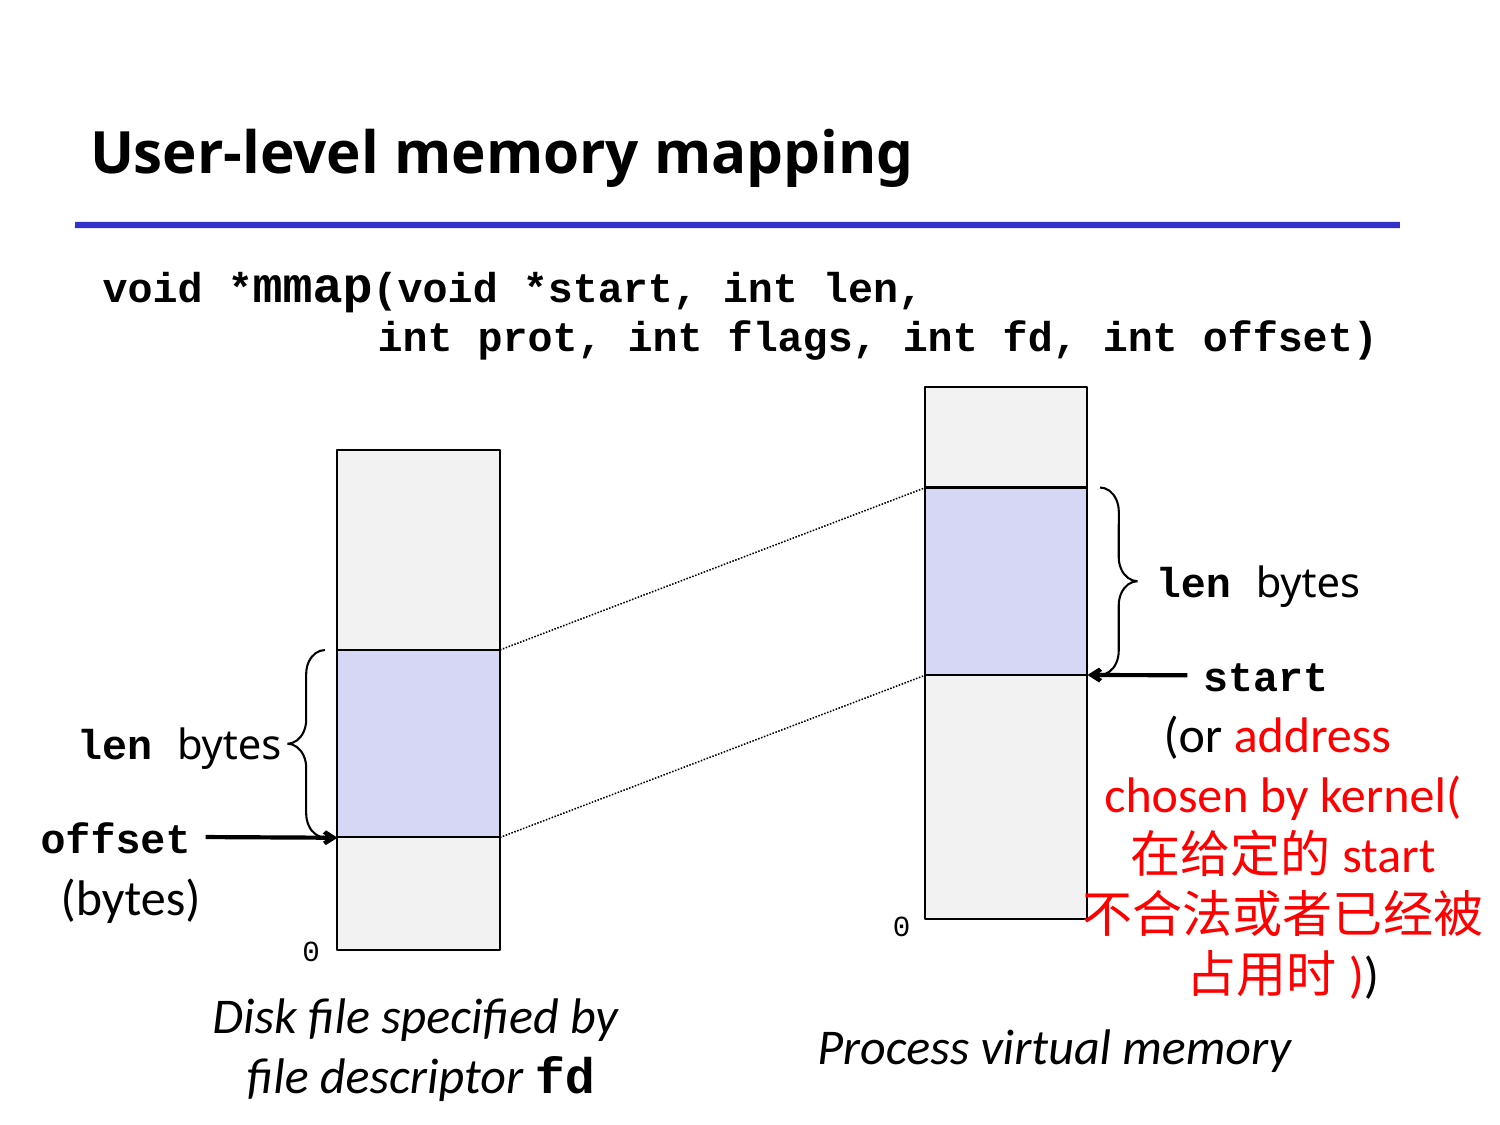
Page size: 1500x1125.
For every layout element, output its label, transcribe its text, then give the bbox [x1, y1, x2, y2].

text_box Disk file specified by file descriptor fd [197, 976, 645, 1111]
text_box (or address chosen by kernel( 在给定的start 不合法或者已经被 占用时)) [1068, 695, 1498, 1010]
text_box offset [25, 804, 206, 870]
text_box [499, 487, 926, 651]
text_box [337, 450, 500, 650]
text_box [924, 487, 1088, 675]
text_box (bytes) [45, 858, 216, 933]
text_box [297, 650, 325, 835]
text_box start [1188, 642, 1344, 695]
text_box Process virtual memory [802, 1007, 1307, 1082]
text_box 0 [287, 924, 335, 975]
list void *mmap(void *start, int len, int prot, int flags, int fd, int offset) [87, 250, 1413, 388]
text_box len bytes [1141, 548, 1376, 614]
text_box [337, 838, 500, 951]
text_box [924, 675, 1088, 919]
text_box len bytes [62, 710, 297, 776]
text_box 0 [878, 899, 926, 950]
text_box [1100, 487, 1138, 672]
text_box [924, 387, 1088, 487]
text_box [499, 674, 926, 838]
text_box [337, 650, 500, 838]
title User-level memory mapping [74, 74, 1401, 226]
